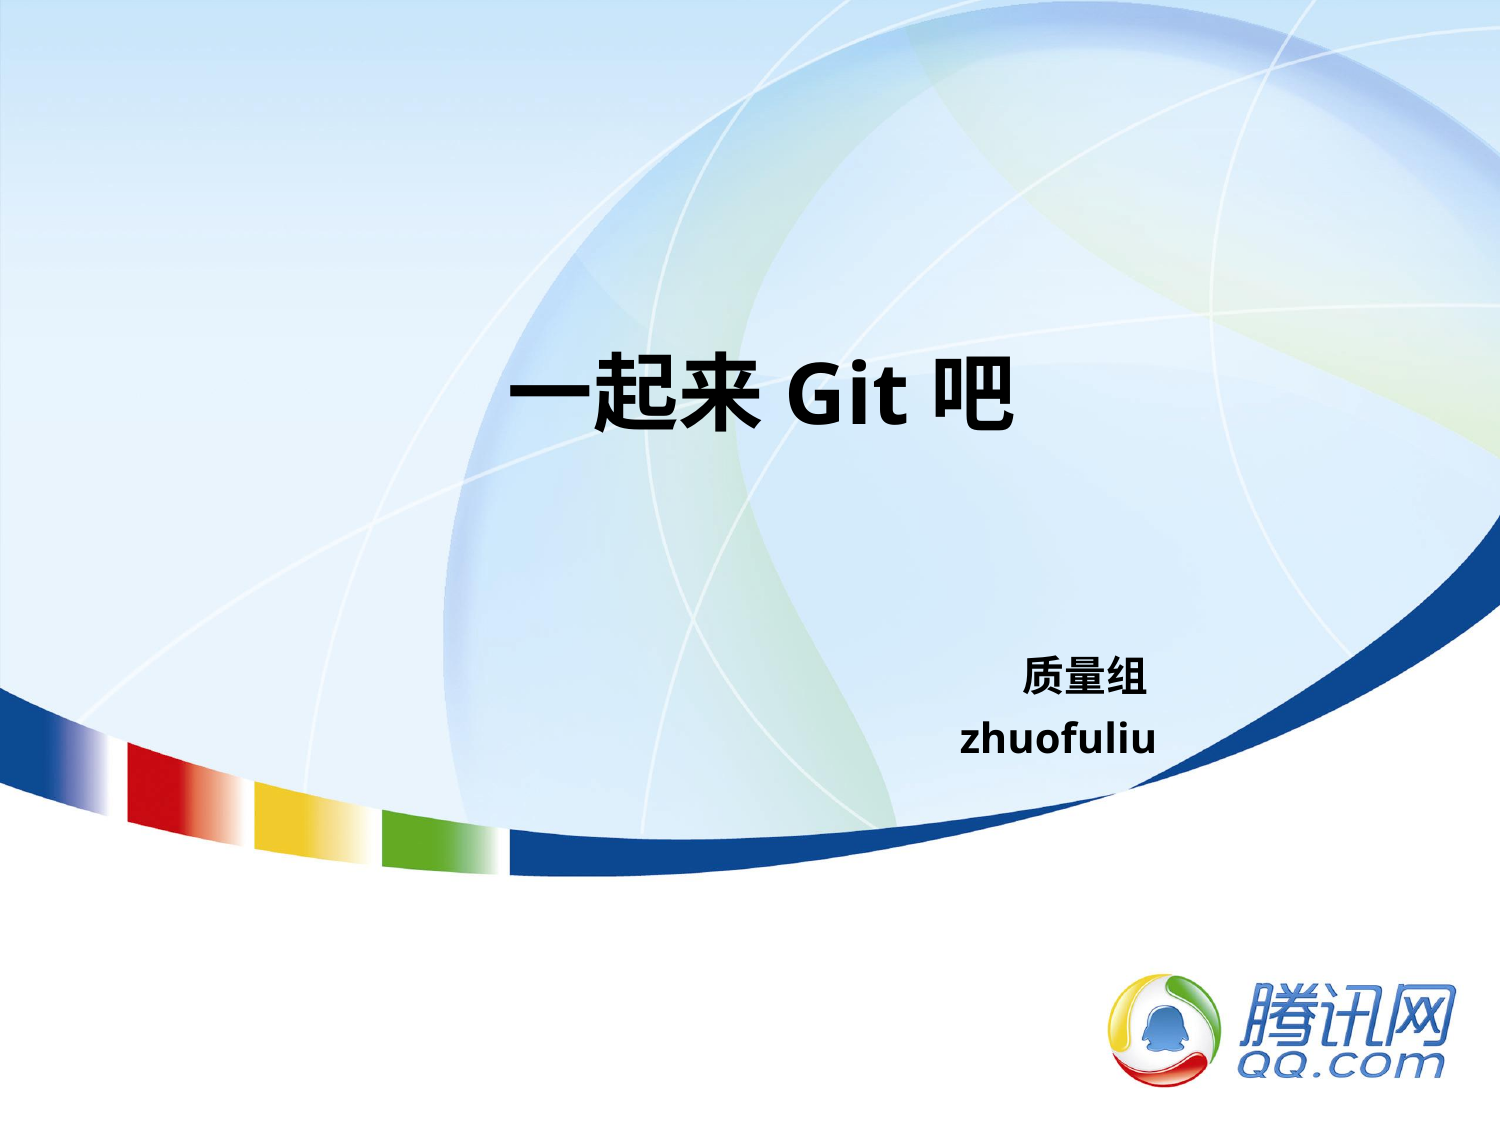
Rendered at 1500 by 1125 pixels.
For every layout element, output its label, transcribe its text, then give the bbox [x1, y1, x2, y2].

title 一起来Git吧 [74, 299, 1351, 551]
picture [0, 0, 1500, 1125]
text_box 质量组 zhuofuliu [487, 606, 1173, 794]
